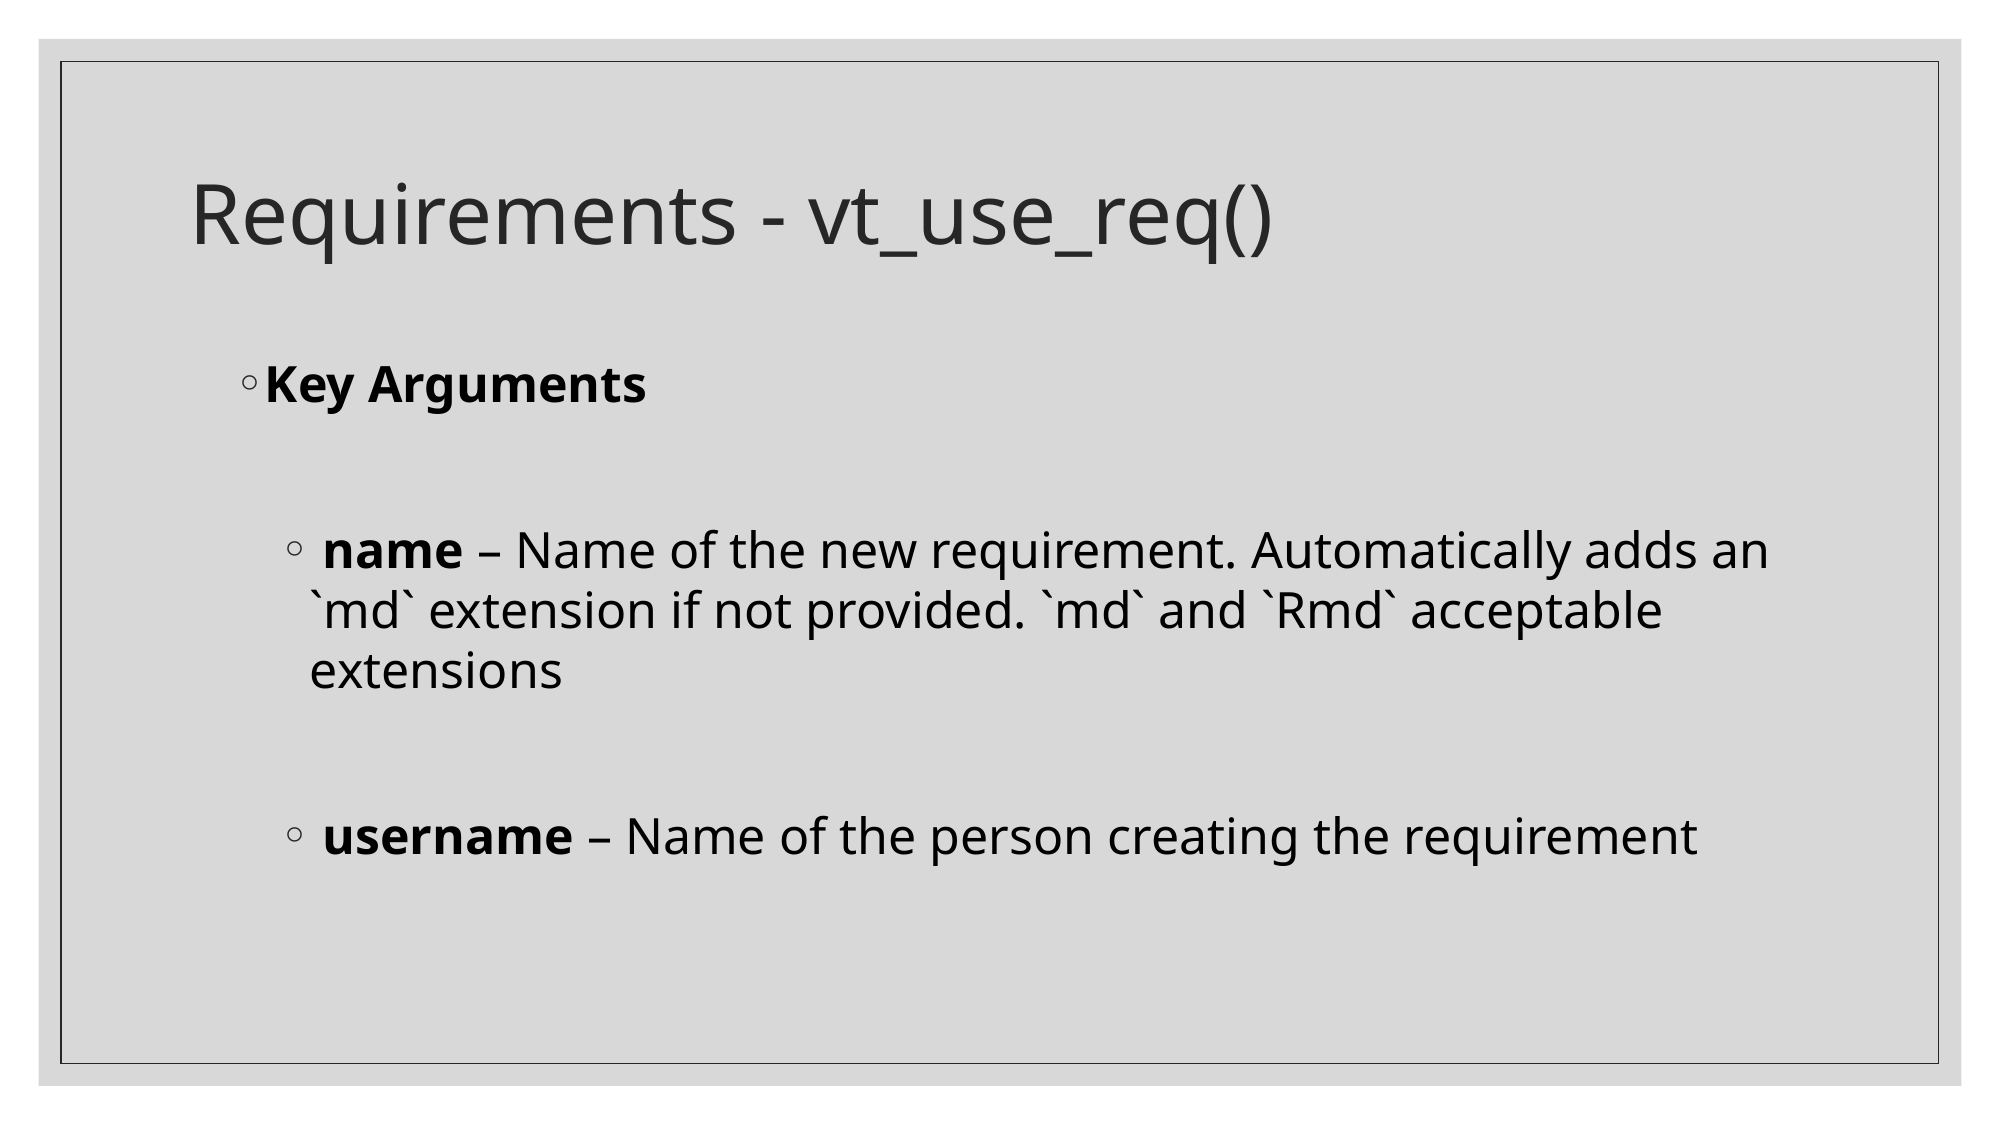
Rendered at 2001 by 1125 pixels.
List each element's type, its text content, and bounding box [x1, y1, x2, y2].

title Requirements - vt_use_req() [174, 105, 1825, 331]
list Key Arguments name – Name of the new requirement. Automatically adds an `md` extension if not provided. `md` and `Rmd` acceptable extensions username – Name of the person creating the requirement [174, 345, 1825, 977]
